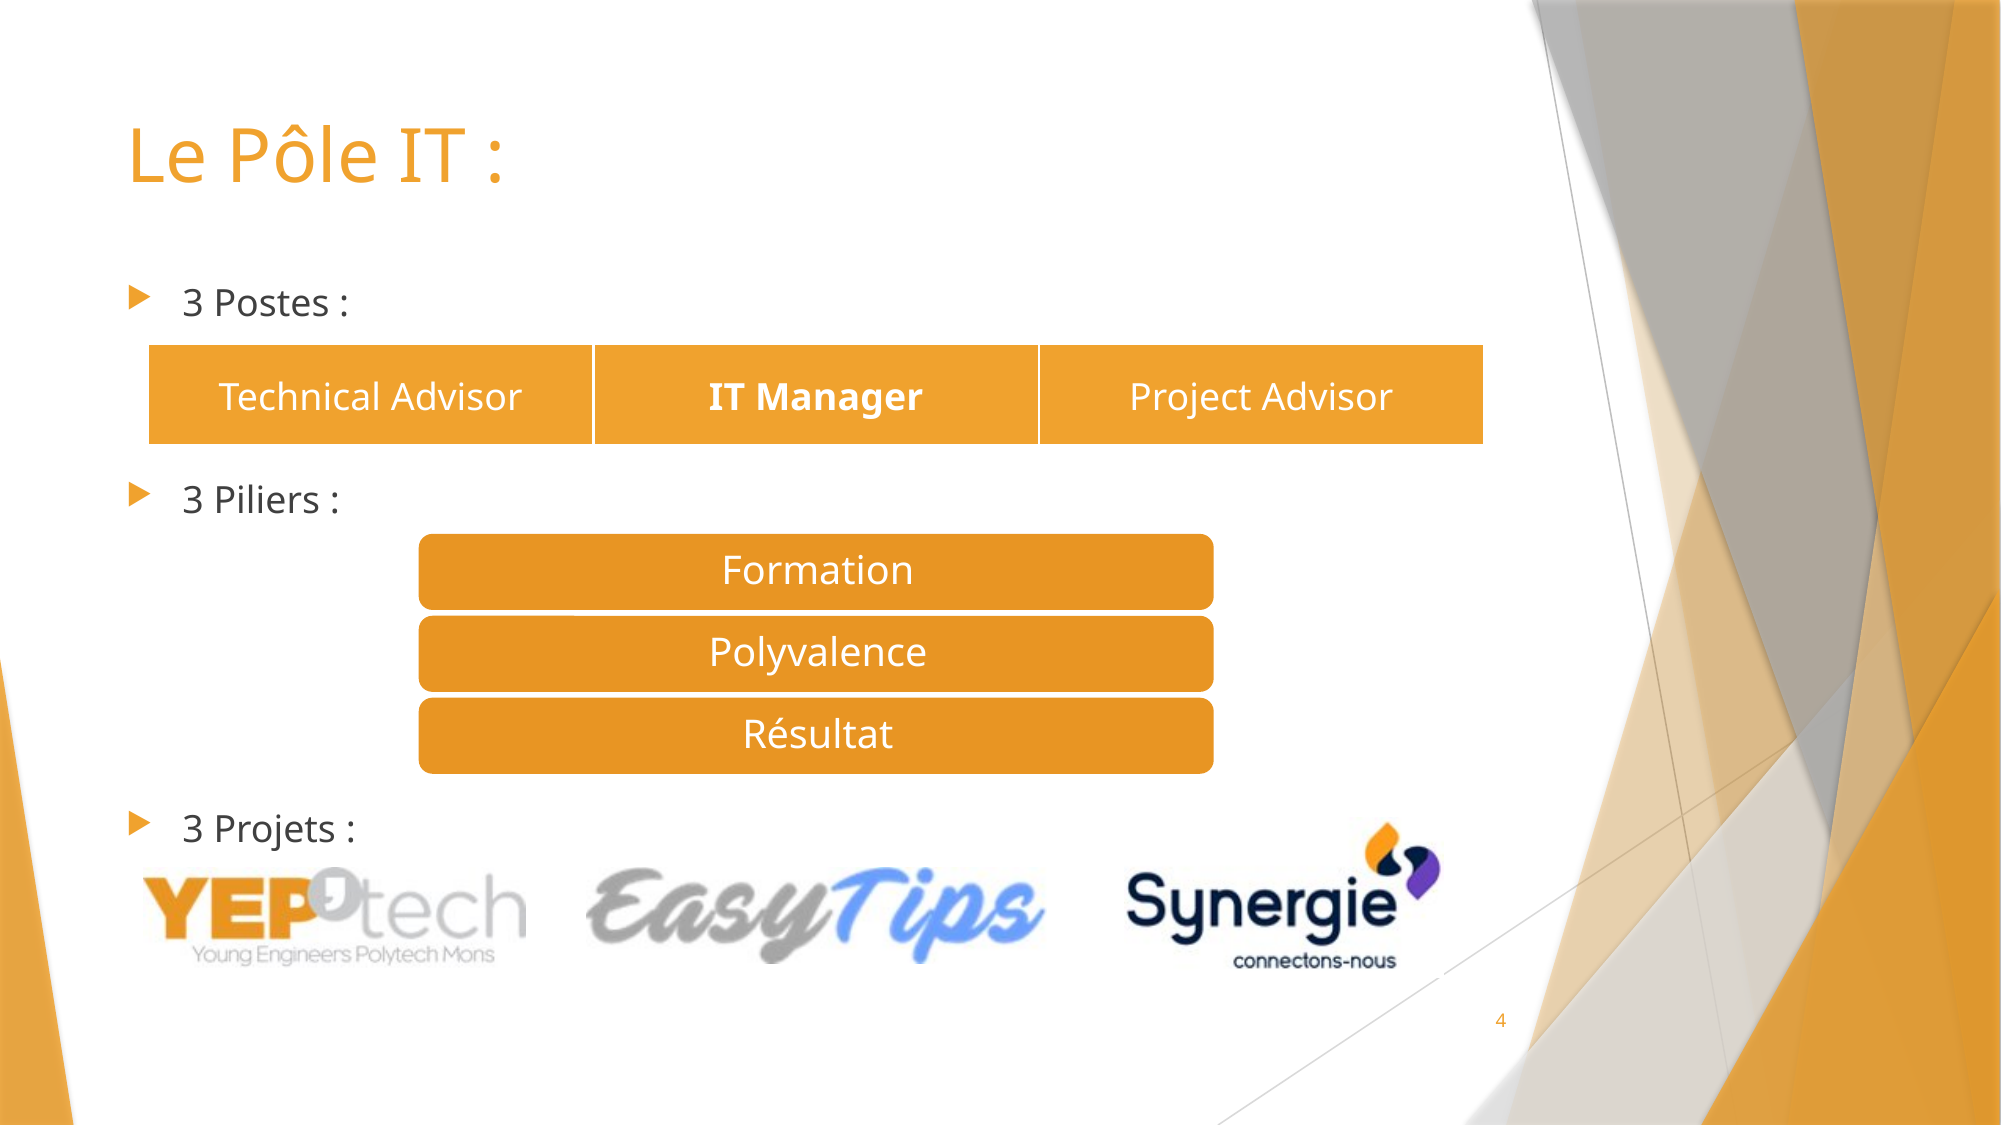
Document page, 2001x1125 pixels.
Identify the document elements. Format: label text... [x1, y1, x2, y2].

title Le Pôle IT : [111, 99, 1522, 271]
picture [585, 867, 1047, 965]
slide_number 4 [1409, 991, 1522, 1051]
picture [1123, 817, 1444, 978]
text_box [419, 533, 1213, 775]
table_header IT Manager​ [595, 345, 1038, 444]
table_header Project Advisor​ [1040, 345, 1483, 444]
table_header Technical Advisor​ [149, 345, 592, 444]
list 3 Postes : 3 Piliers : 3 Projets : [111, 271, 1522, 1066]
picture [143, 867, 526, 972]
